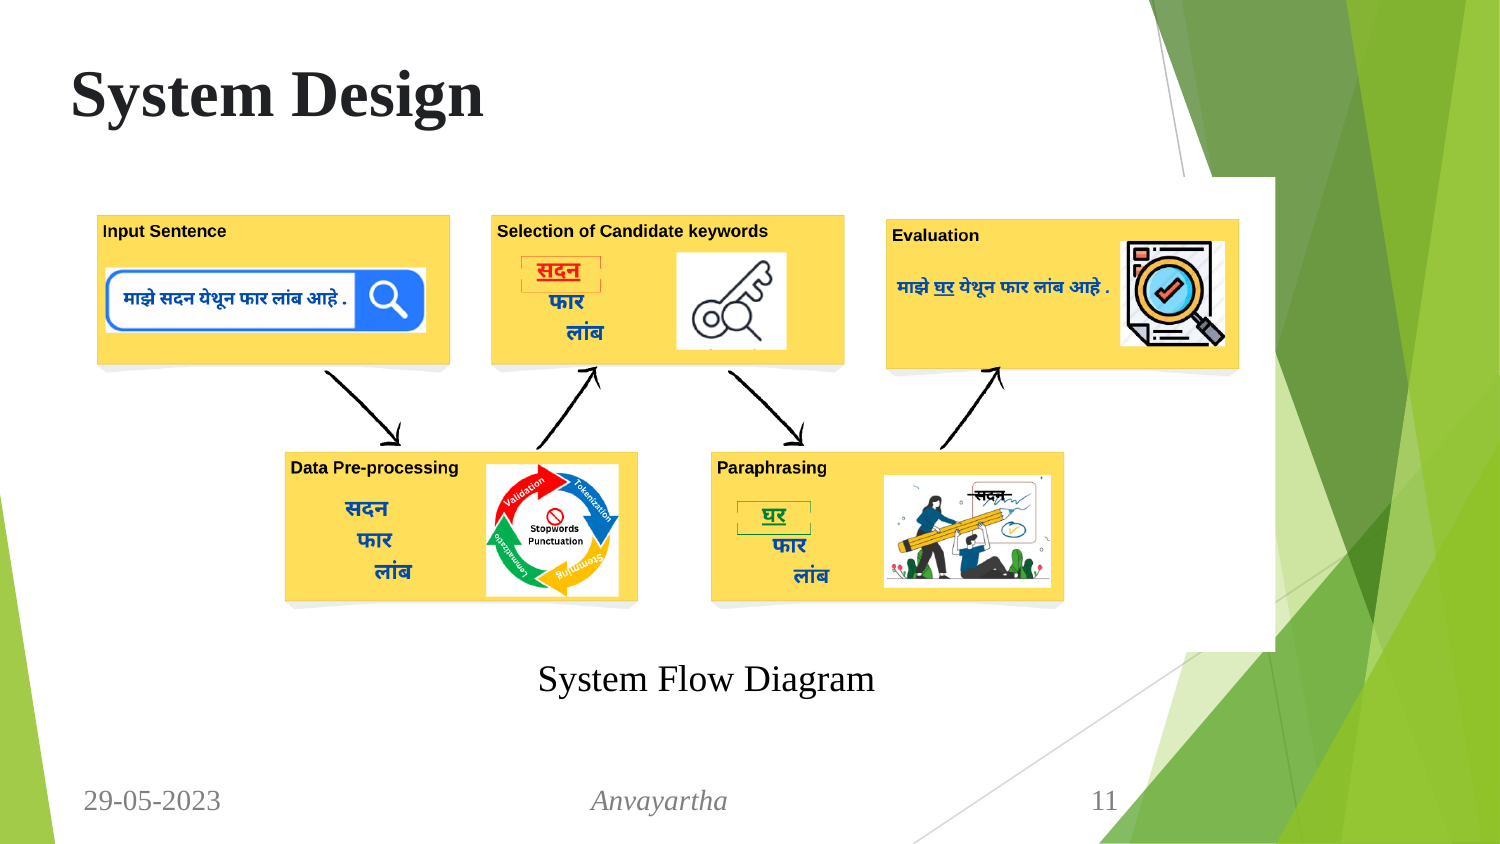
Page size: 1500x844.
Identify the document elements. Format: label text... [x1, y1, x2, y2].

picture [59, 177, 1276, 652]
text_box [437, 667, 1270, 734]
text_box System Flow Diagram [522, 660, 928, 667]
title System Design [59, 17, 1385, 161]
text_box 29-05-2023 Anvayartha 11 [68, 765, 1432, 831]
